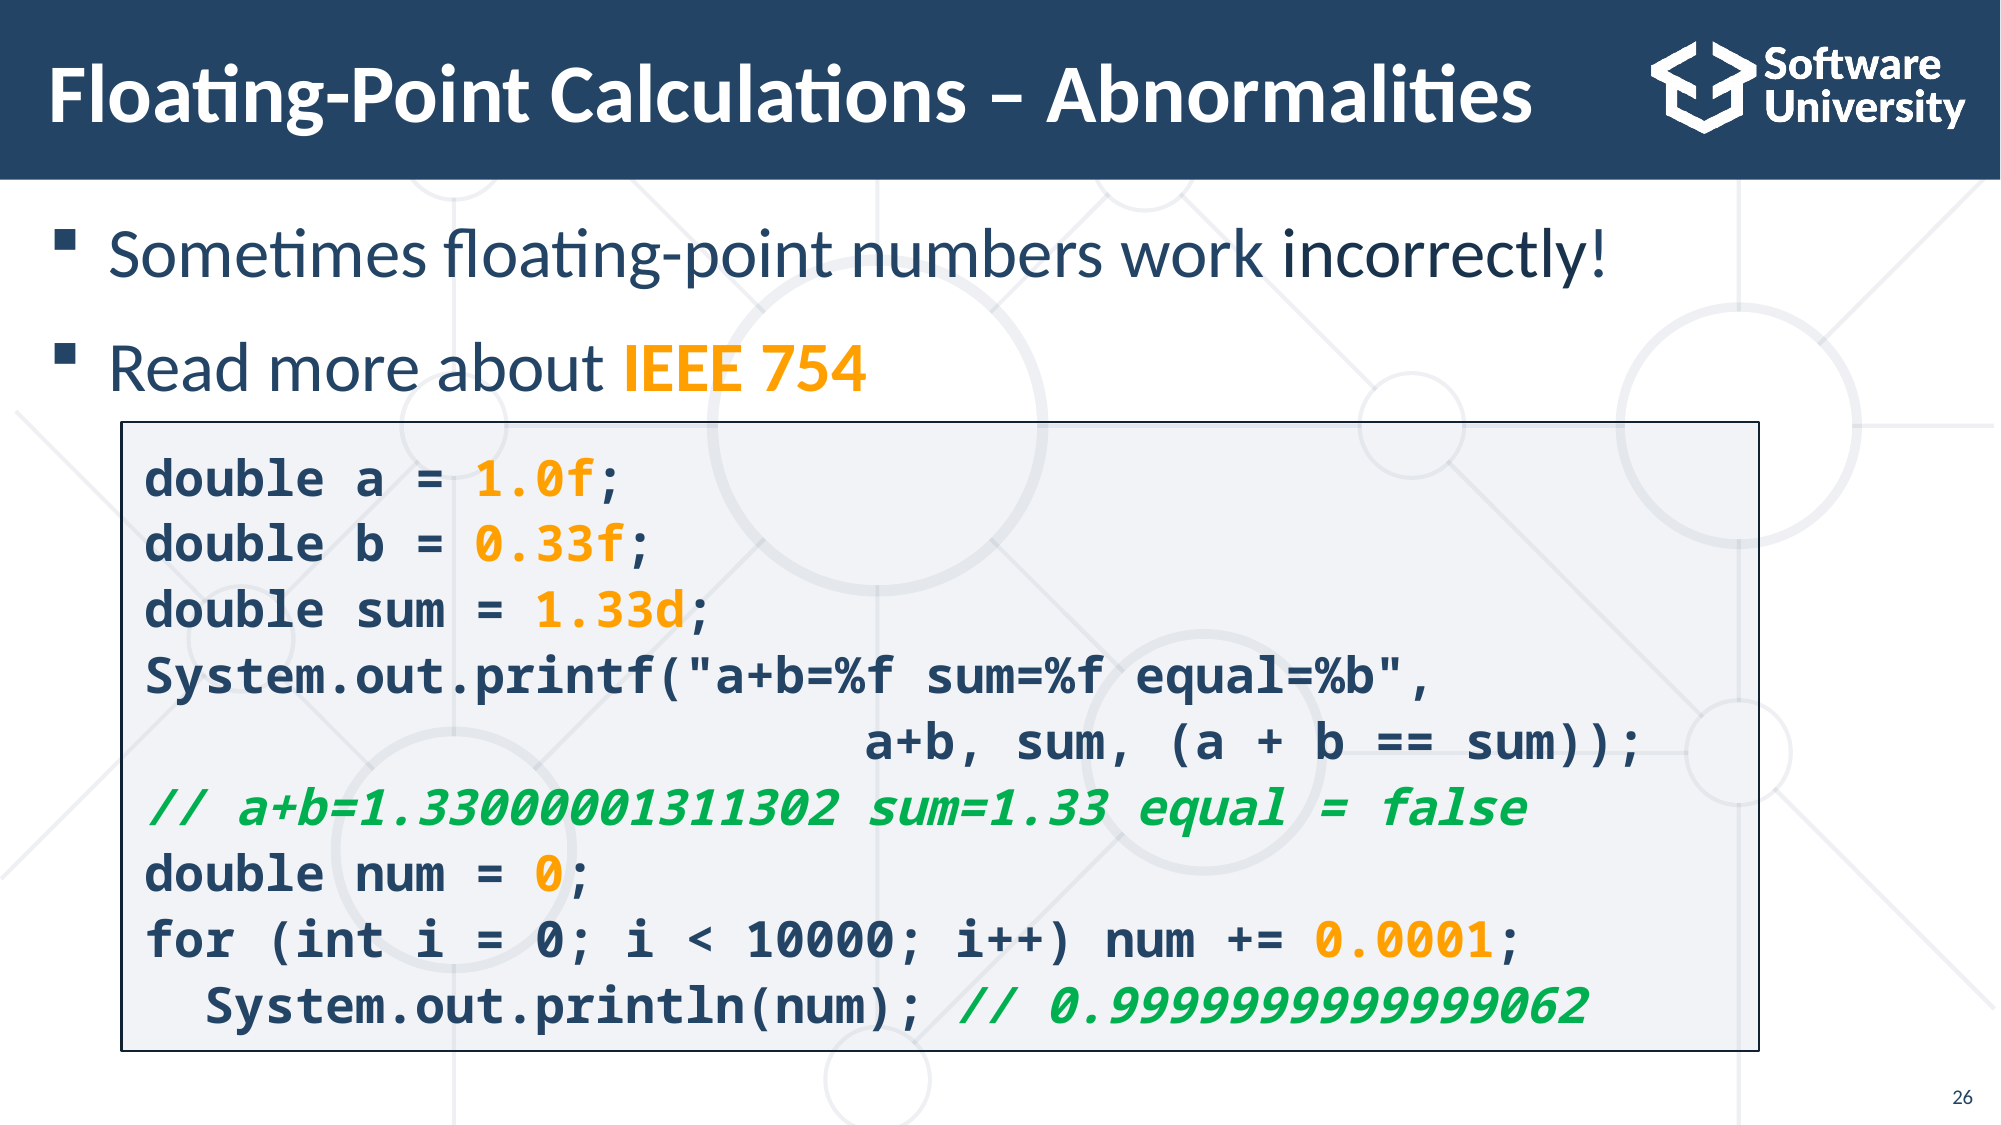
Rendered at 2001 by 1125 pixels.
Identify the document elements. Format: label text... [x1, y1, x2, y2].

list Sometimes floating-point numbers work incorrectly! Read more about IEEE 754 [31, 196, 1970, 1104]
picture [1651, 41, 1966, 134]
text_box double a = 1.0f; double b = 0.33f; double sum = 1.33d; System.out.printf("a+b=%f sum=%f equal=%b", a+b, sum, (a + b == sum)); // a+b=1.33000001311302 sum=1.33 equal = false double num = 0; for (int i = 0; i < 10000; i++) num += 0.0001; System.out.println(num); // 0.9999999999999062 [121, 422, 1759, 1052]
slide_number 26 [1927, 1067, 1989, 1117]
title Floating-Point Calculations – Abnormalities [31, 16, 1625, 162]
